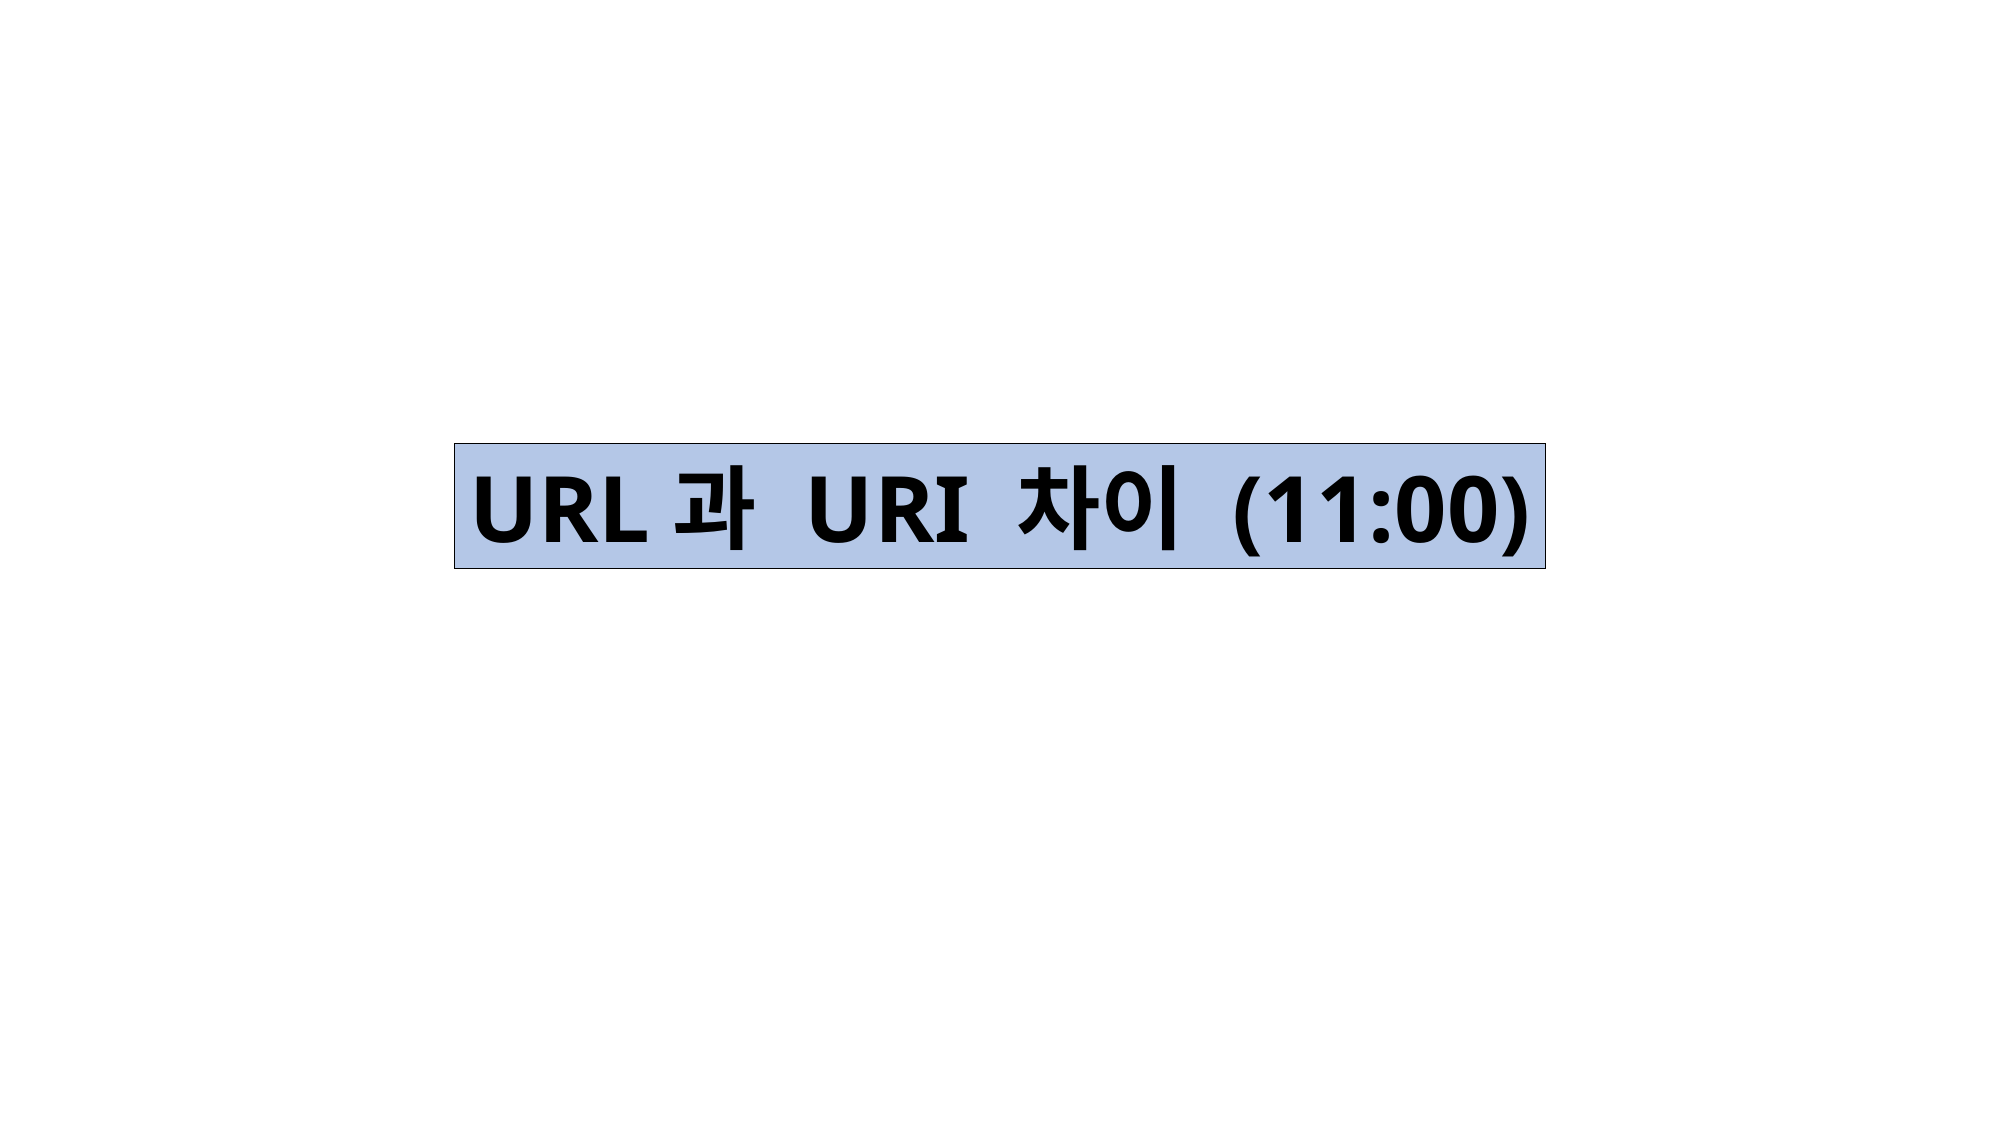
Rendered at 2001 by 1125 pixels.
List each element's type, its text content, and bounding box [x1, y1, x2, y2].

text_box URL과 URI 차이 (11:00) [454, 443, 1546, 569]
